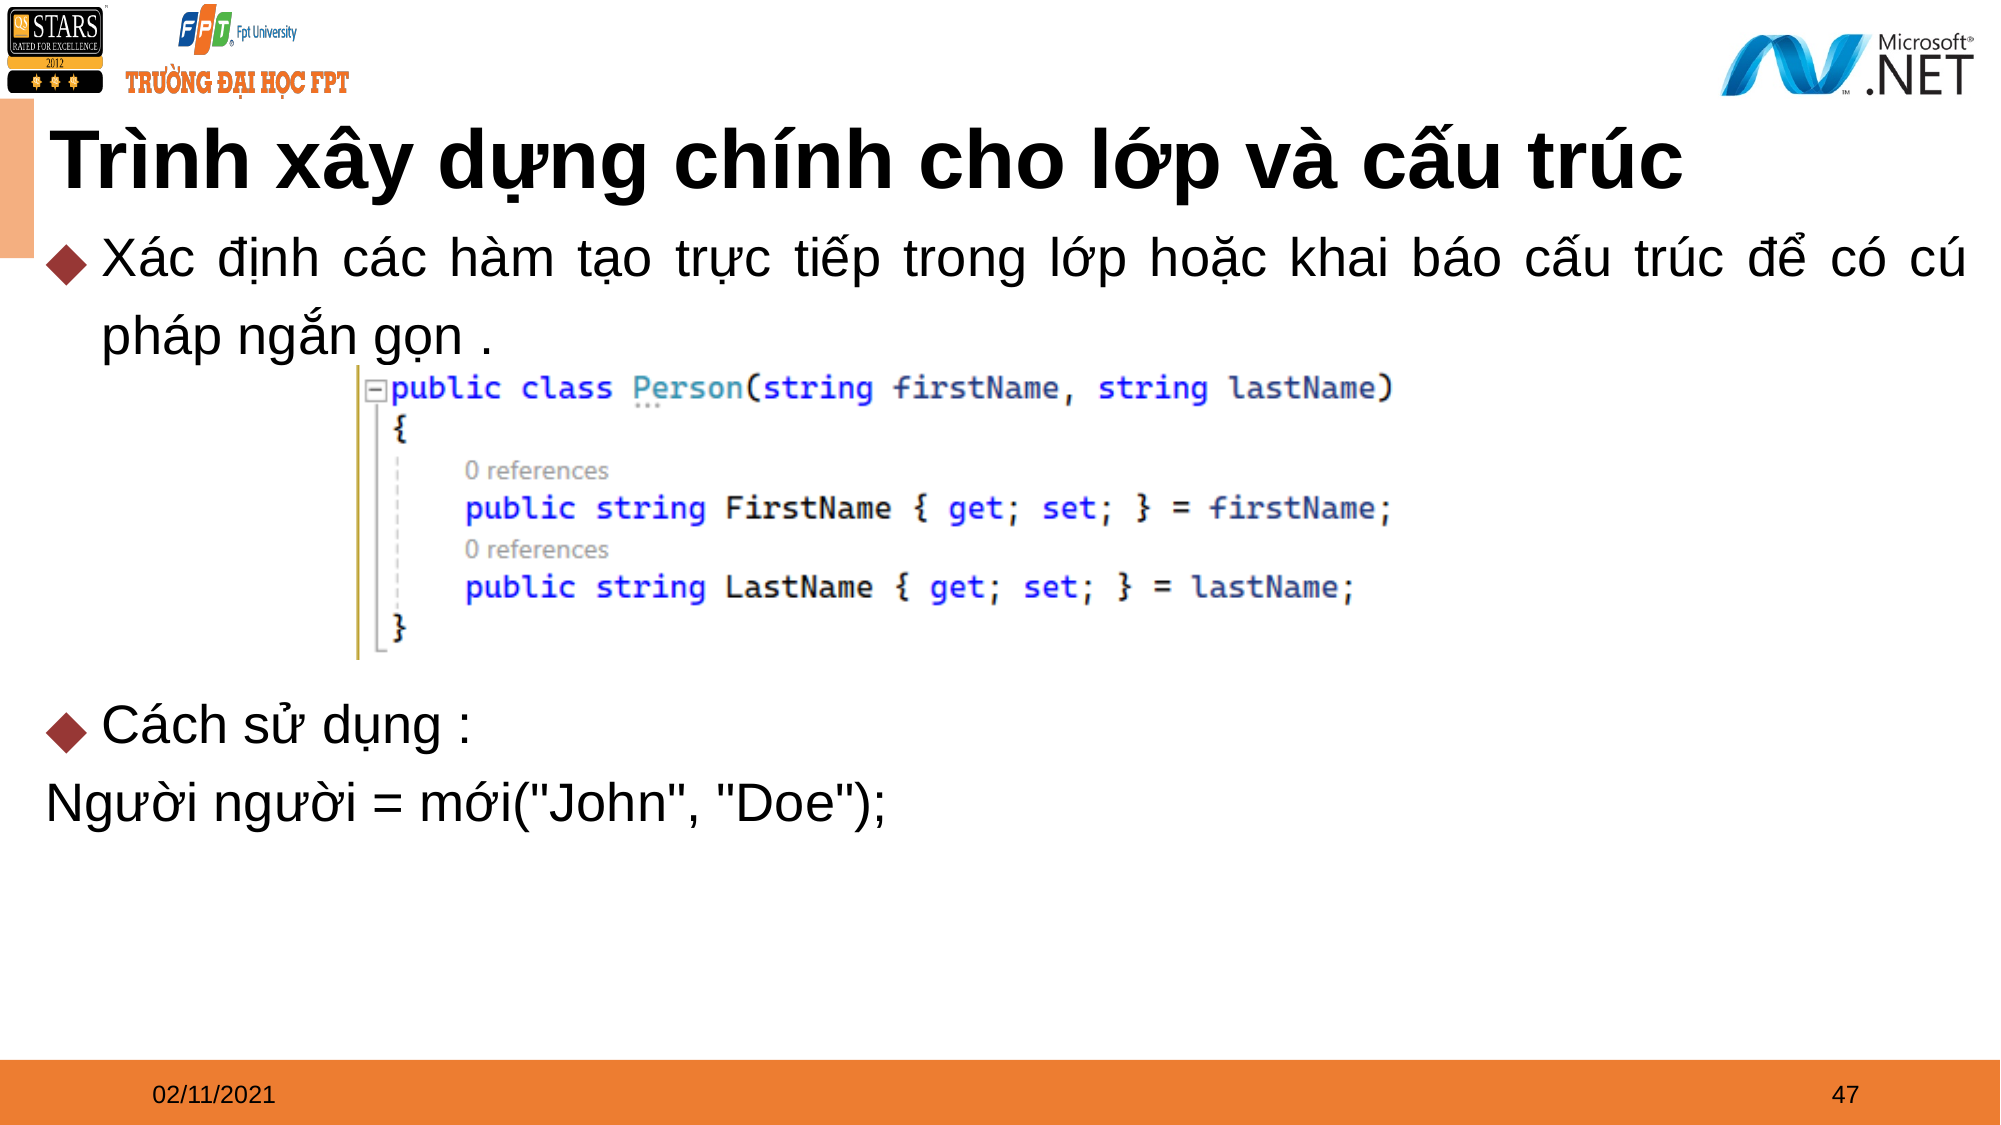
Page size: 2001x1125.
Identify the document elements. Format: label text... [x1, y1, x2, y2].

picture [1685, 0, 2001, 129]
picture [7, 4, 349, 99]
slide_number 47 [1424, 1063, 1875, 1123]
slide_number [137, 1063, 588, 1123]
text_box Xác định các hàm tạo trực tiếp trong lớp hoặc khai báo cấu trúc để có cú pháp ngắn gọn . Cách sử dụng : Người người = mới("John", "Doe"); [30, 201, 1986, 841]
picture [356, 365, 1507, 660]
title Trình xây dựng chính cho lớp và cấu trúc [34, 122, 1966, 201]
